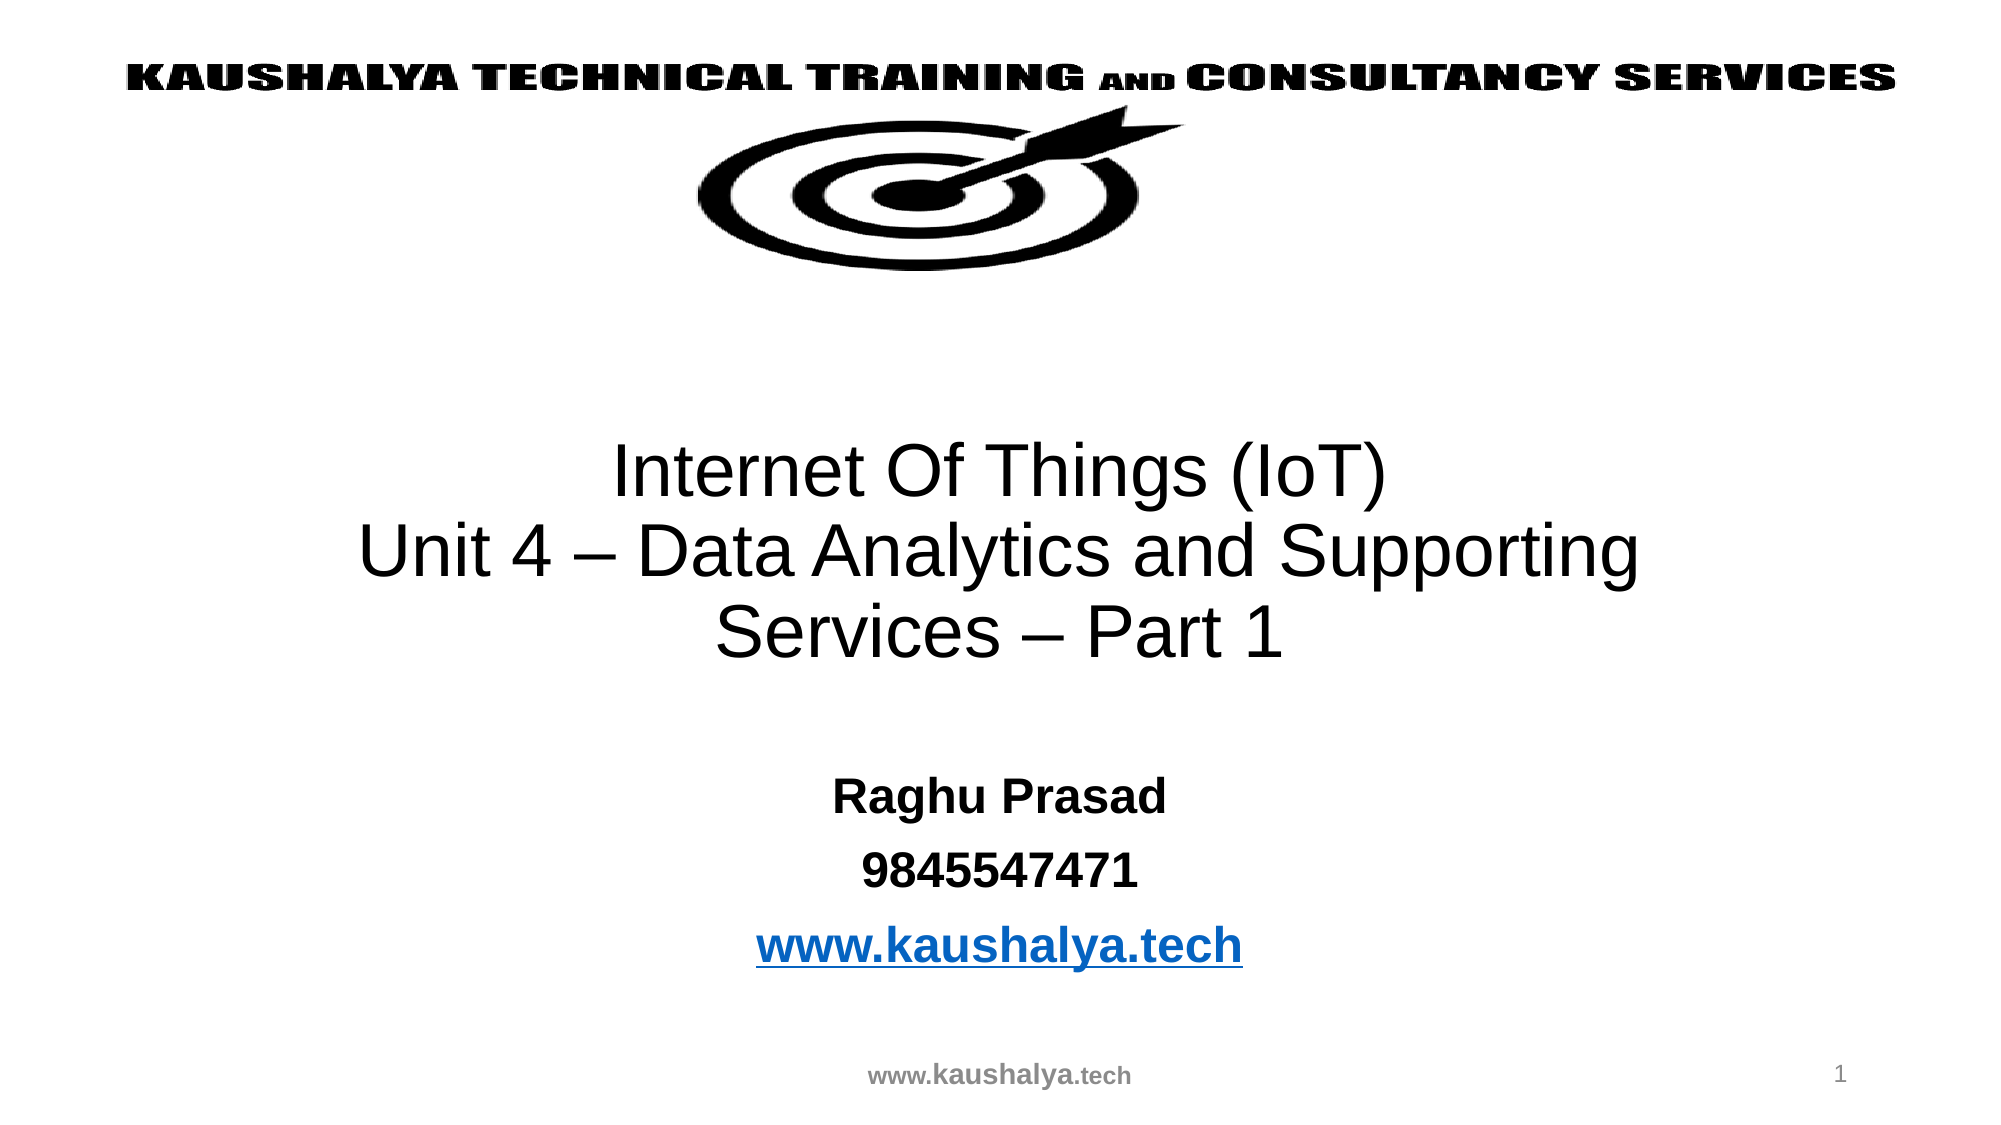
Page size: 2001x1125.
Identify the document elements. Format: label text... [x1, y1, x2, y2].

picture [36, 39, 1976, 280]
footer www.kaushalya.tech [662, 1042, 1338, 1103]
slide_number 1 [1412, 1042, 1863, 1103]
title Internet Of Things (IoT) Unit 4 – Data Analytics and Supporting Services – Part 1 [249, 380, 1750, 681]
subtitle Raghu Prasad 9845547471 www.kaushalya.tech [249, 681, 1750, 1043]
